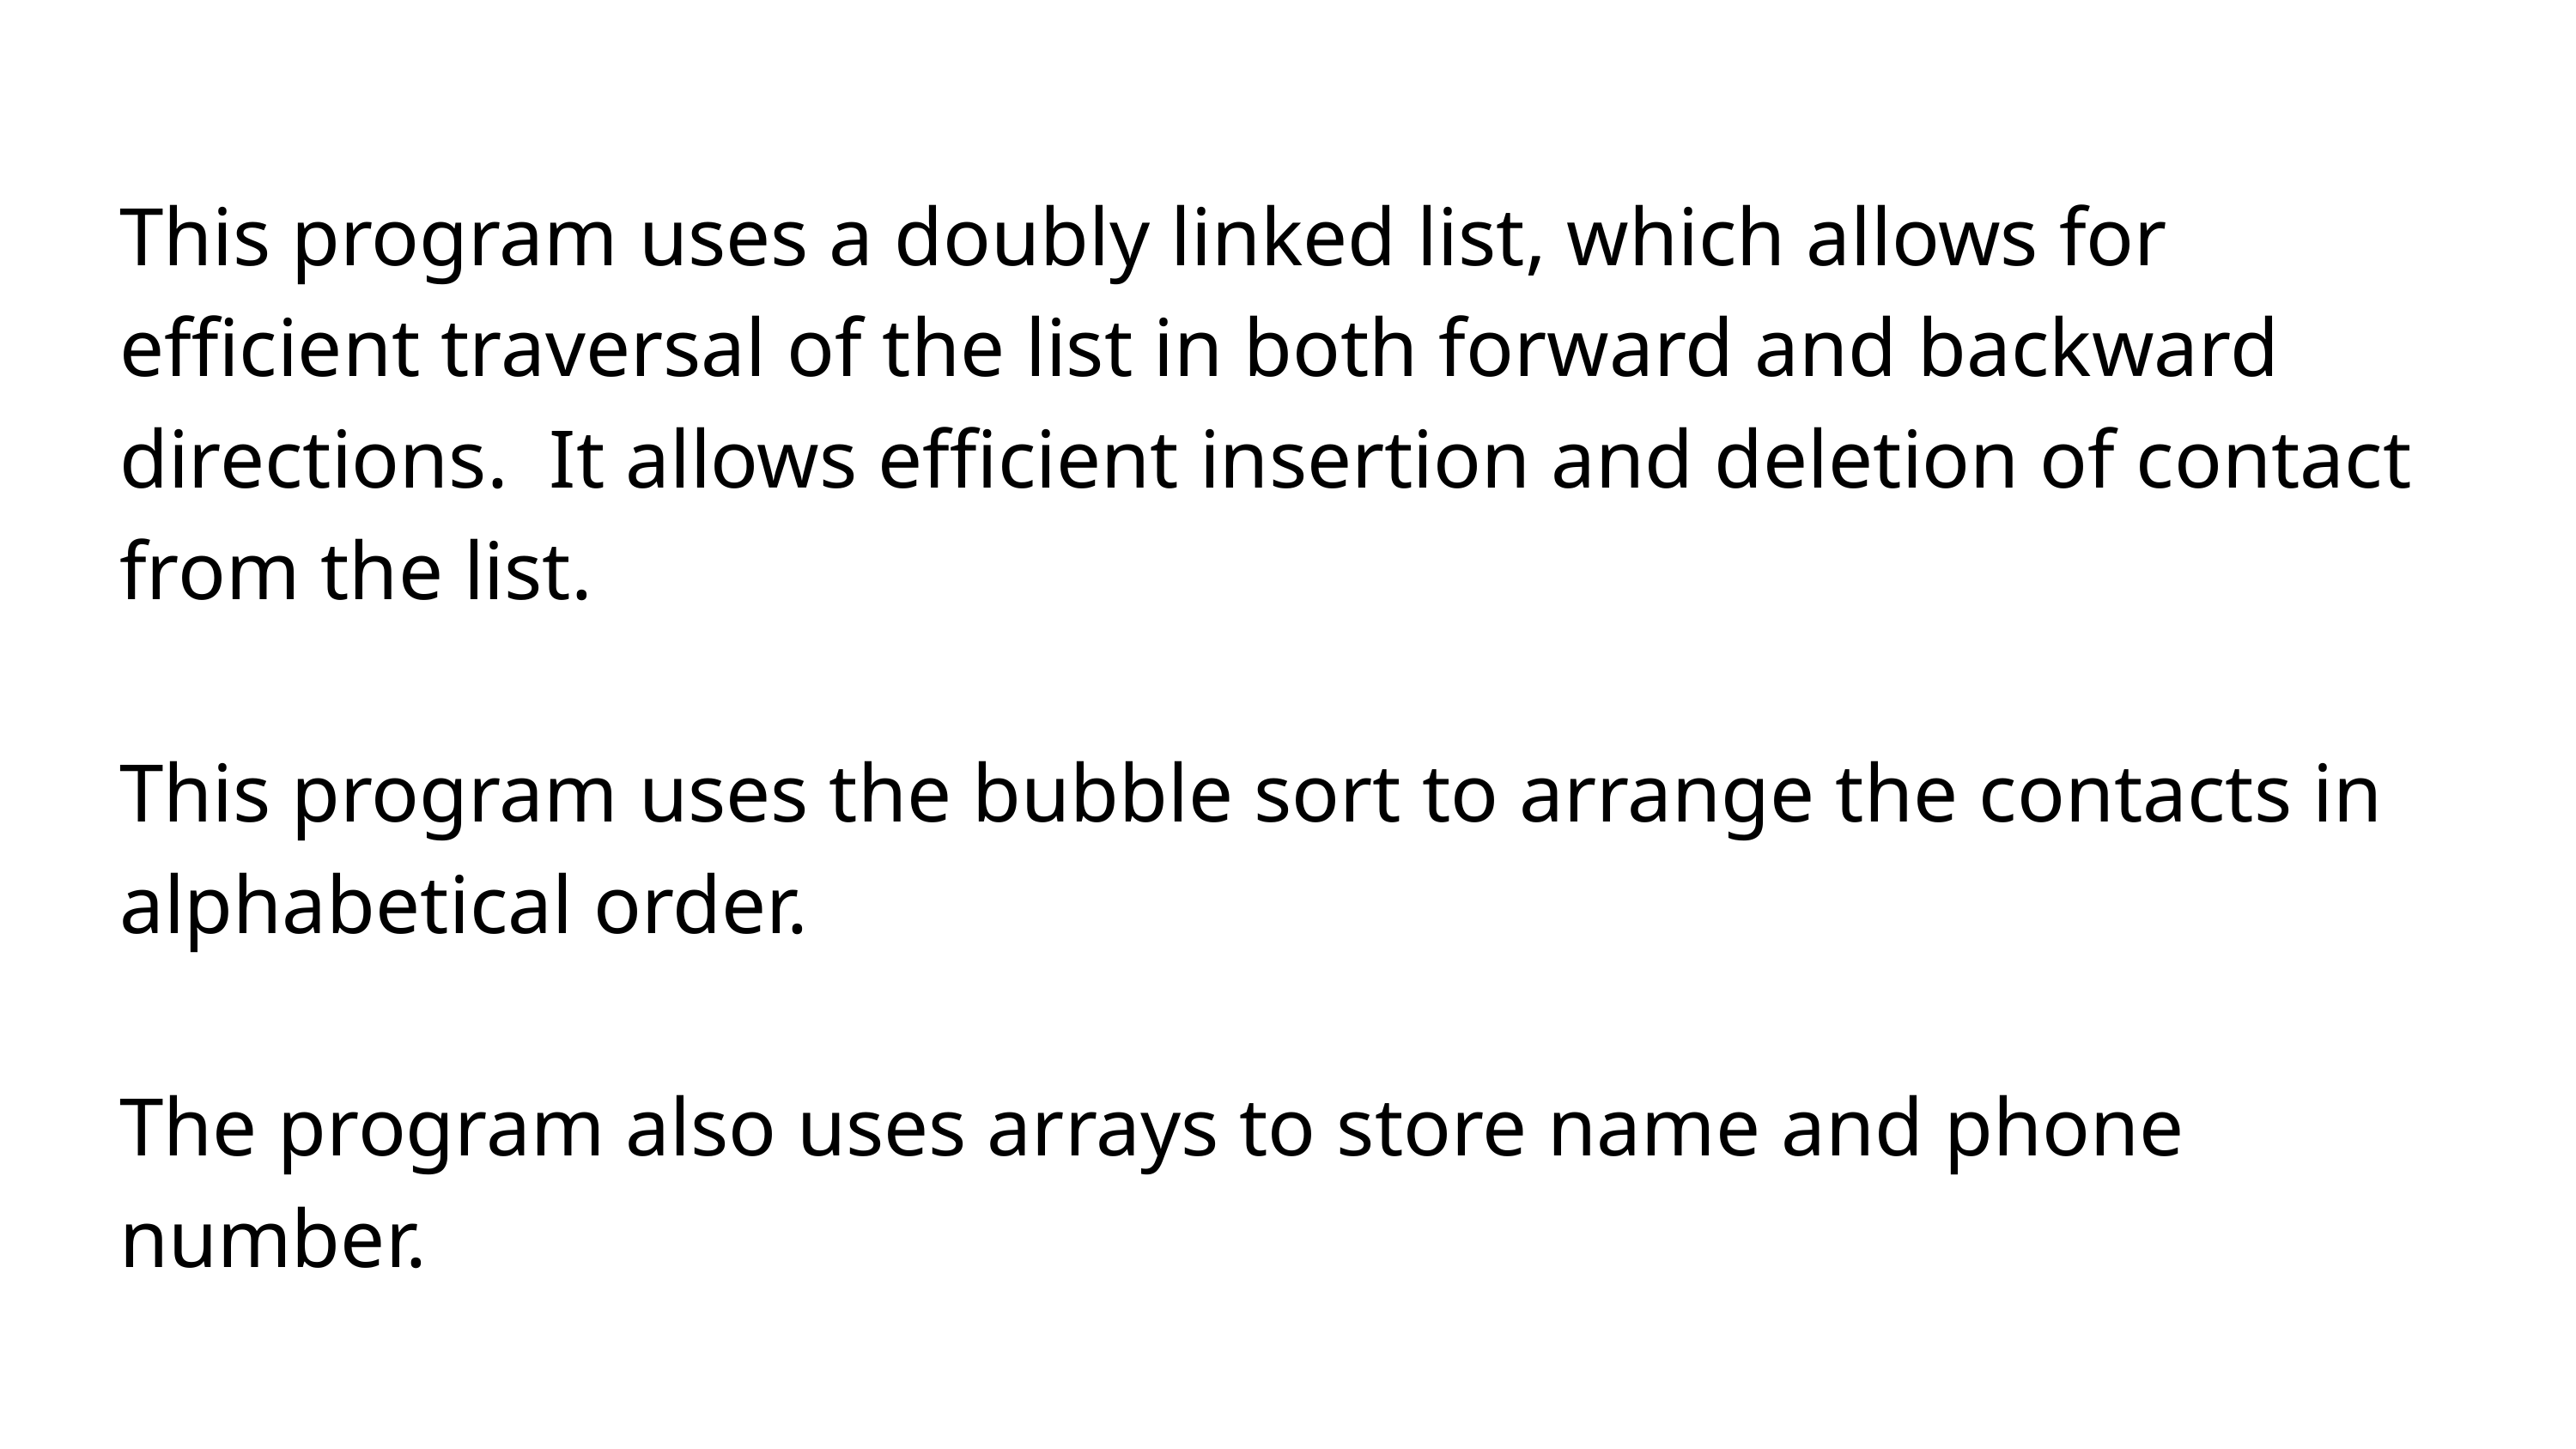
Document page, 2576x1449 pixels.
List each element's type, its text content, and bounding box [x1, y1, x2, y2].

text_box This program uses a doubly linked list, which allows for efficient traversal of the list in both forward and backward directions. It allows efficient insertion and deletion of contact from the list. This program uses the bubble sort to arrange the contacts in alphabetical order. The program also uses arrays to store name and phone number. [119, 170, 2457, 1283]
